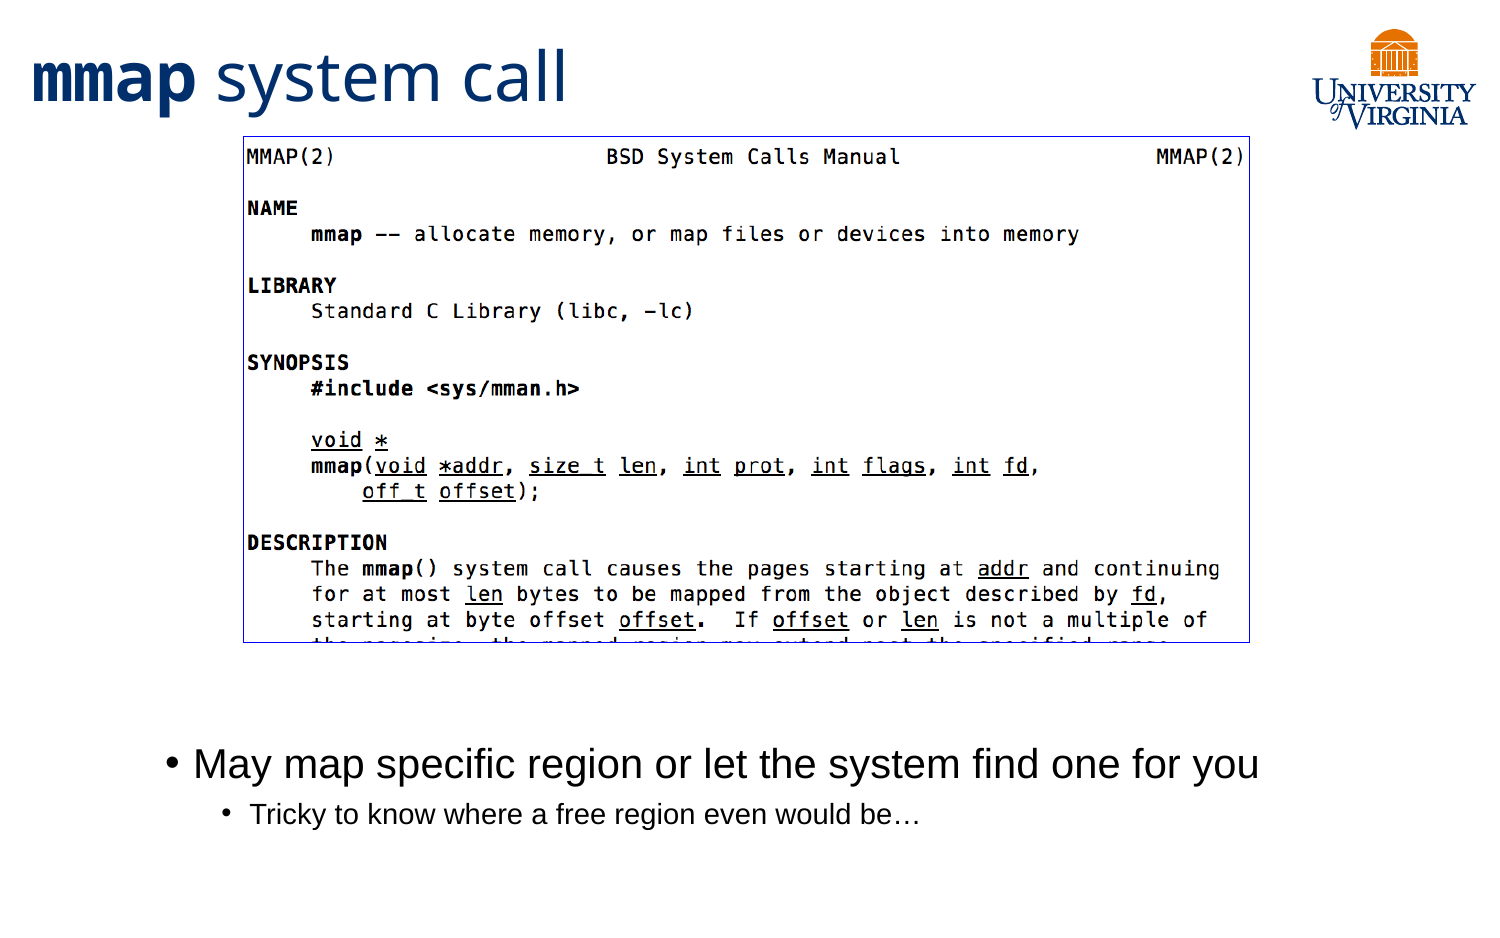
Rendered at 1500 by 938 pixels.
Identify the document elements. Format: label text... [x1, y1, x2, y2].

list May map specific region or let the system find one for you Tricky to know where a free region even would be… [150, 729, 1500, 871]
picture [243, 136, 1250, 643]
title mmap system call [17, 14, 1297, 145]
